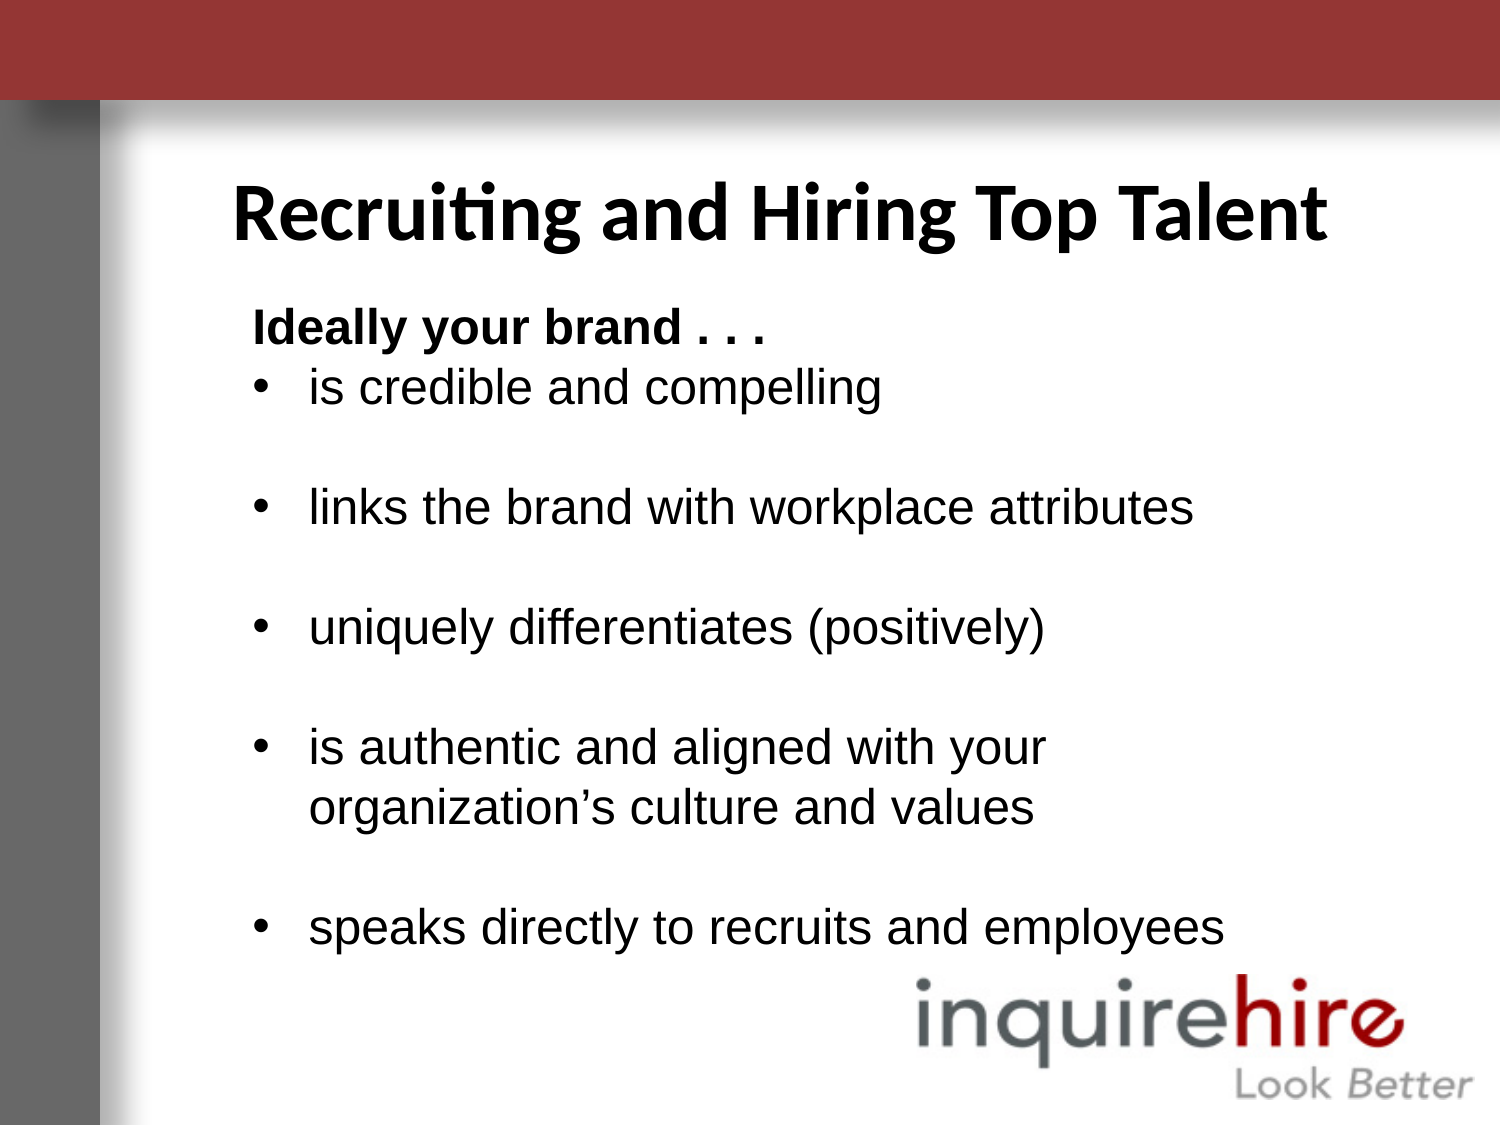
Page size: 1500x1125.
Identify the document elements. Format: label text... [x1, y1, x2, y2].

picture [916, 974, 1476, 1101]
text_box Ideally your brand . . . is credible and compelling links the brand with workplace attributes uniquely differentiates (positively) is authentic and aligned with your organization’s culture and values speaks directly to recruits and employees [237, 287, 1325, 963]
text_box [0, 102, 102, 1125]
text_box Recruiting and Hiring Top Talent [149, 149, 1413, 265]
text_box [0, 0, 1500, 102]
